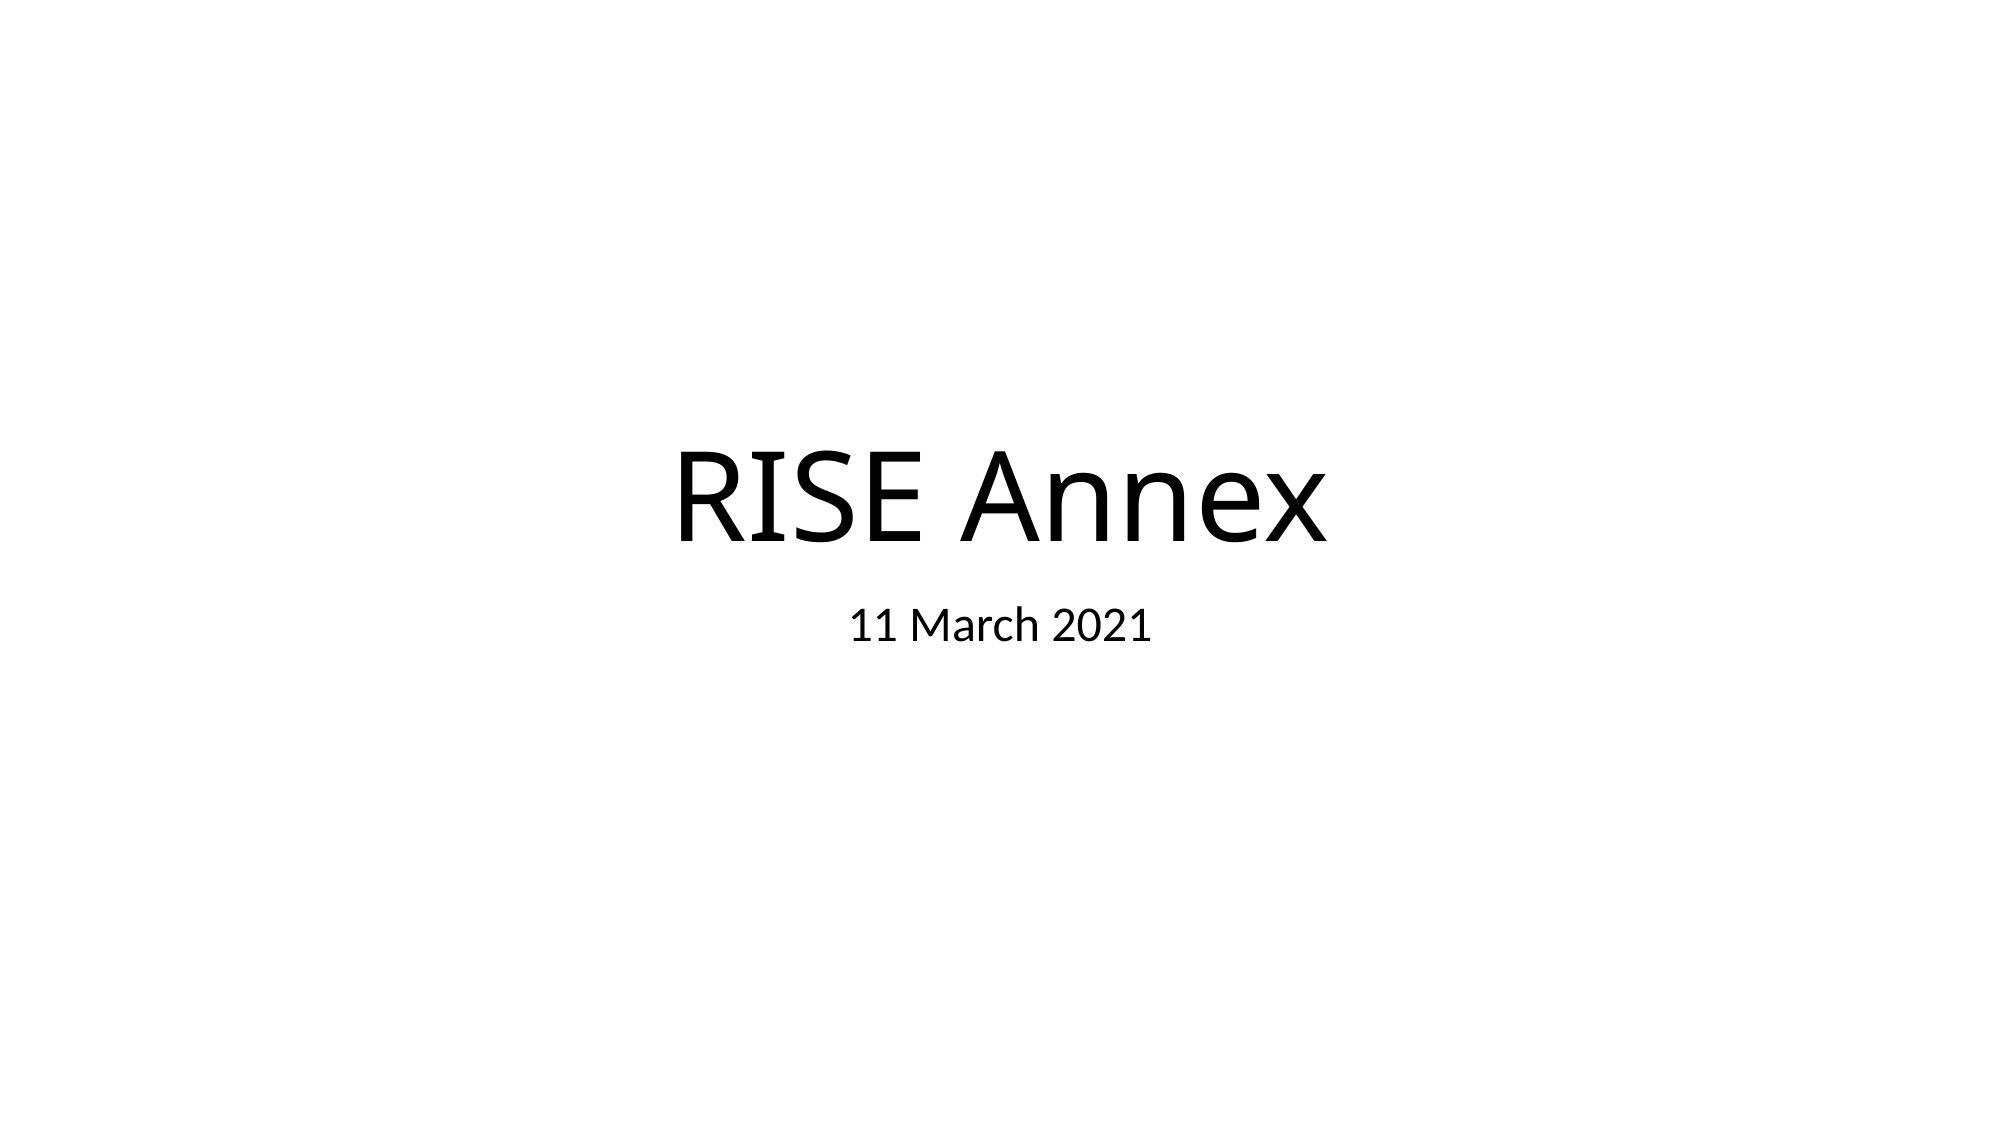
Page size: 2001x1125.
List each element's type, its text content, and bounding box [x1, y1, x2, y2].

subtitle 11 March 2021 [249, 590, 1750, 863]
title RISE Annex [249, 184, 1750, 576]
